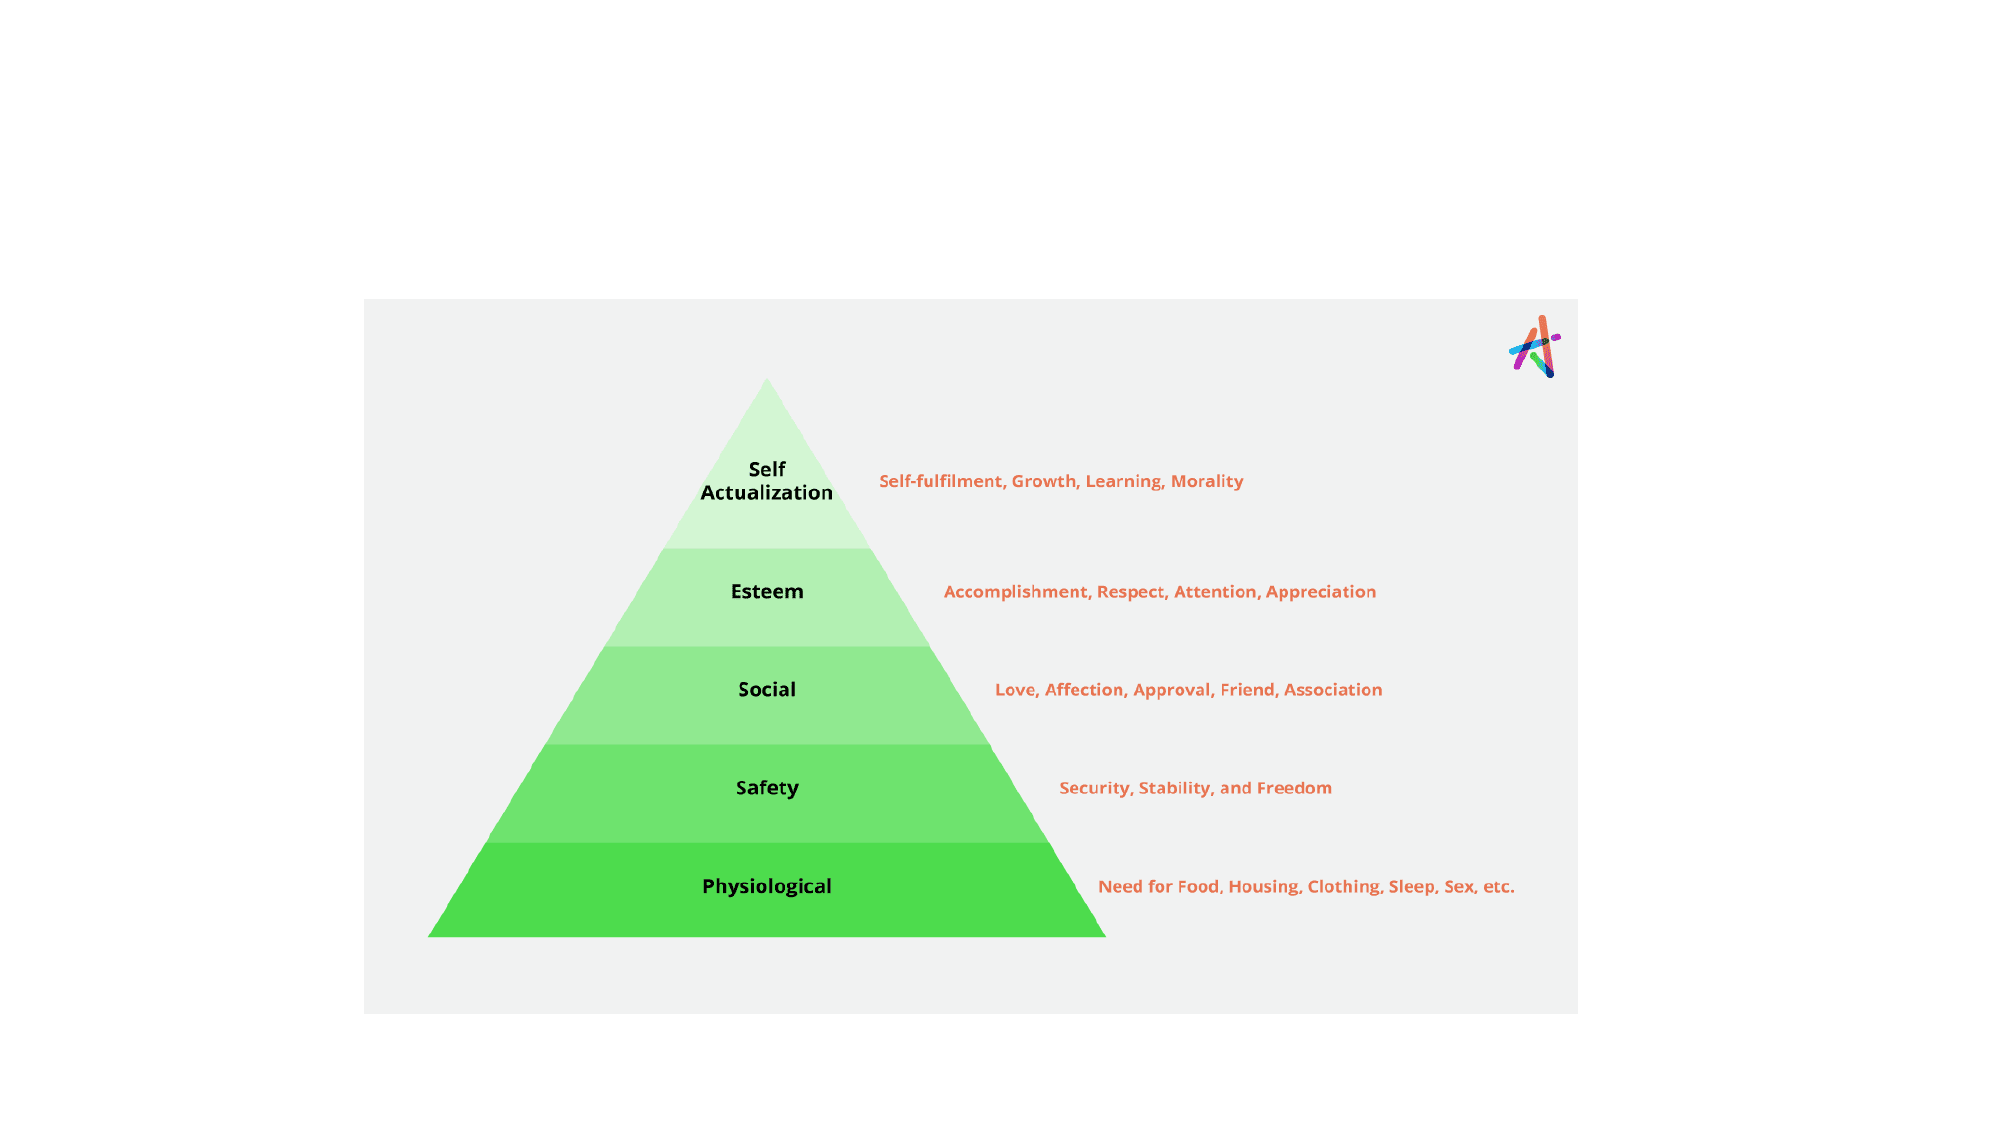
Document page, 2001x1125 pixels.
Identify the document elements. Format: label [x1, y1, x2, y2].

list [364, 299, 1578, 1014]
